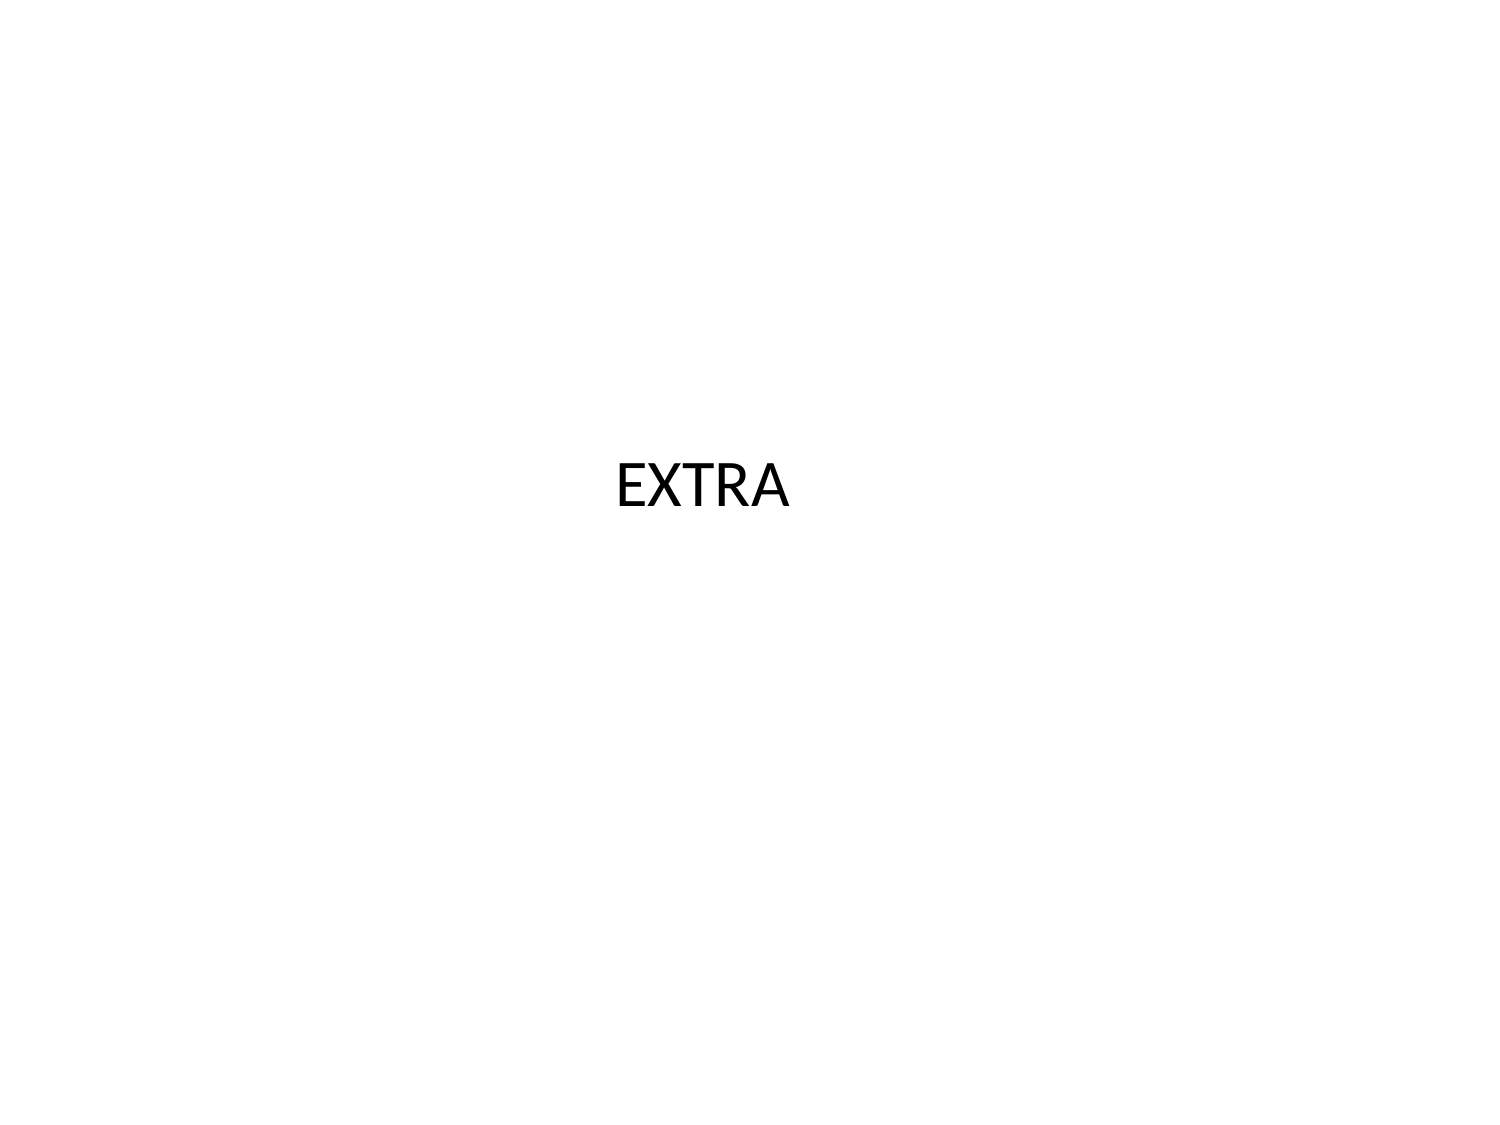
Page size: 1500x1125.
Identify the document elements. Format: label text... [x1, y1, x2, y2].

title EXTRA [64, 432, 1340, 528]
